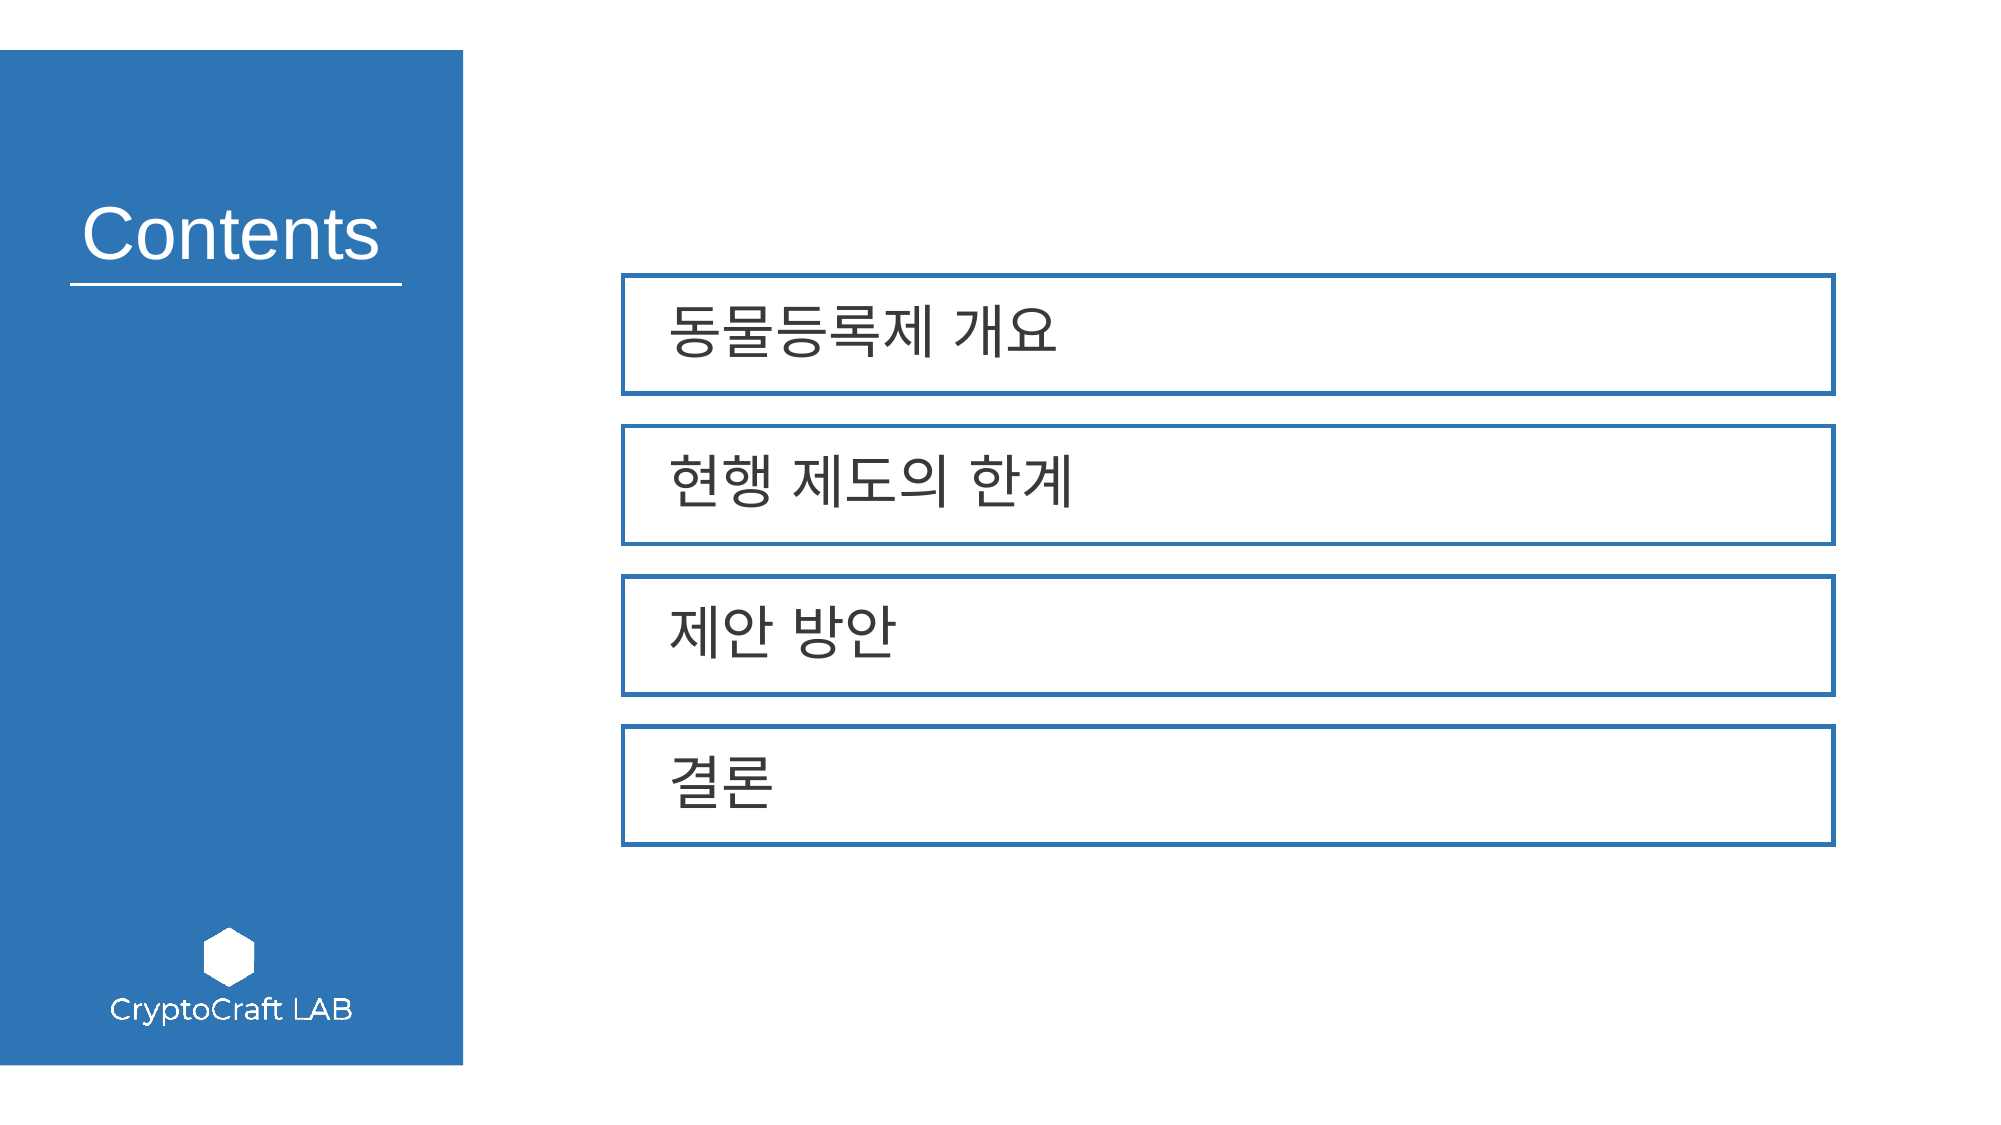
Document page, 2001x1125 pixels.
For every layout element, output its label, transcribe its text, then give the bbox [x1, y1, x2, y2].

list 결론 [623, 726, 1834, 845]
list 제안 방안 [623, 576, 1834, 695]
picture [91, 908, 372, 1046]
list 현행 제도의 한계 [623, 425, 1834, 544]
list 동물등록제 개요 [623, 275, 1834, 394]
